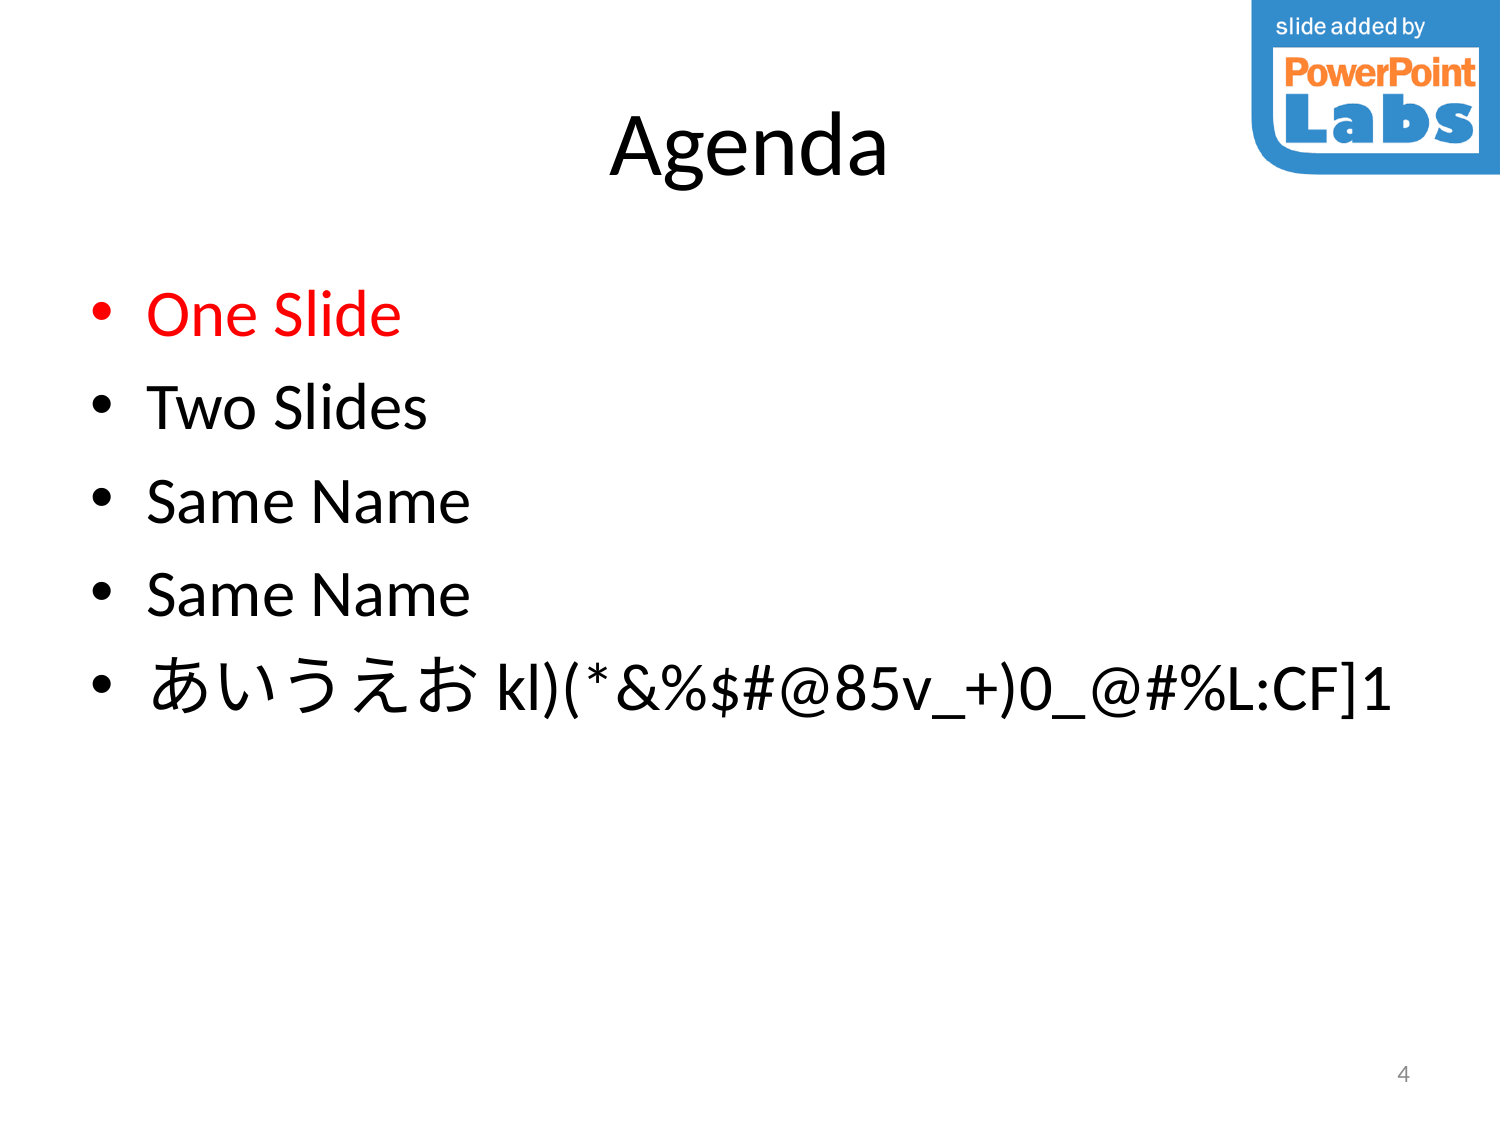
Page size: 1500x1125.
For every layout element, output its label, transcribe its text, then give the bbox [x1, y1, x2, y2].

text_box One Slide Two Slides Same Name Same Name あいうえおkl)(*&%$#@85v_+)0_@#%L:CF]1 [74, 262, 1425, 1005]
slide_number 4 [1074, 1042, 1425, 1103]
picture [1249, 0, 1500, 176]
text_box Agenda [74, 45, 1425, 233]
